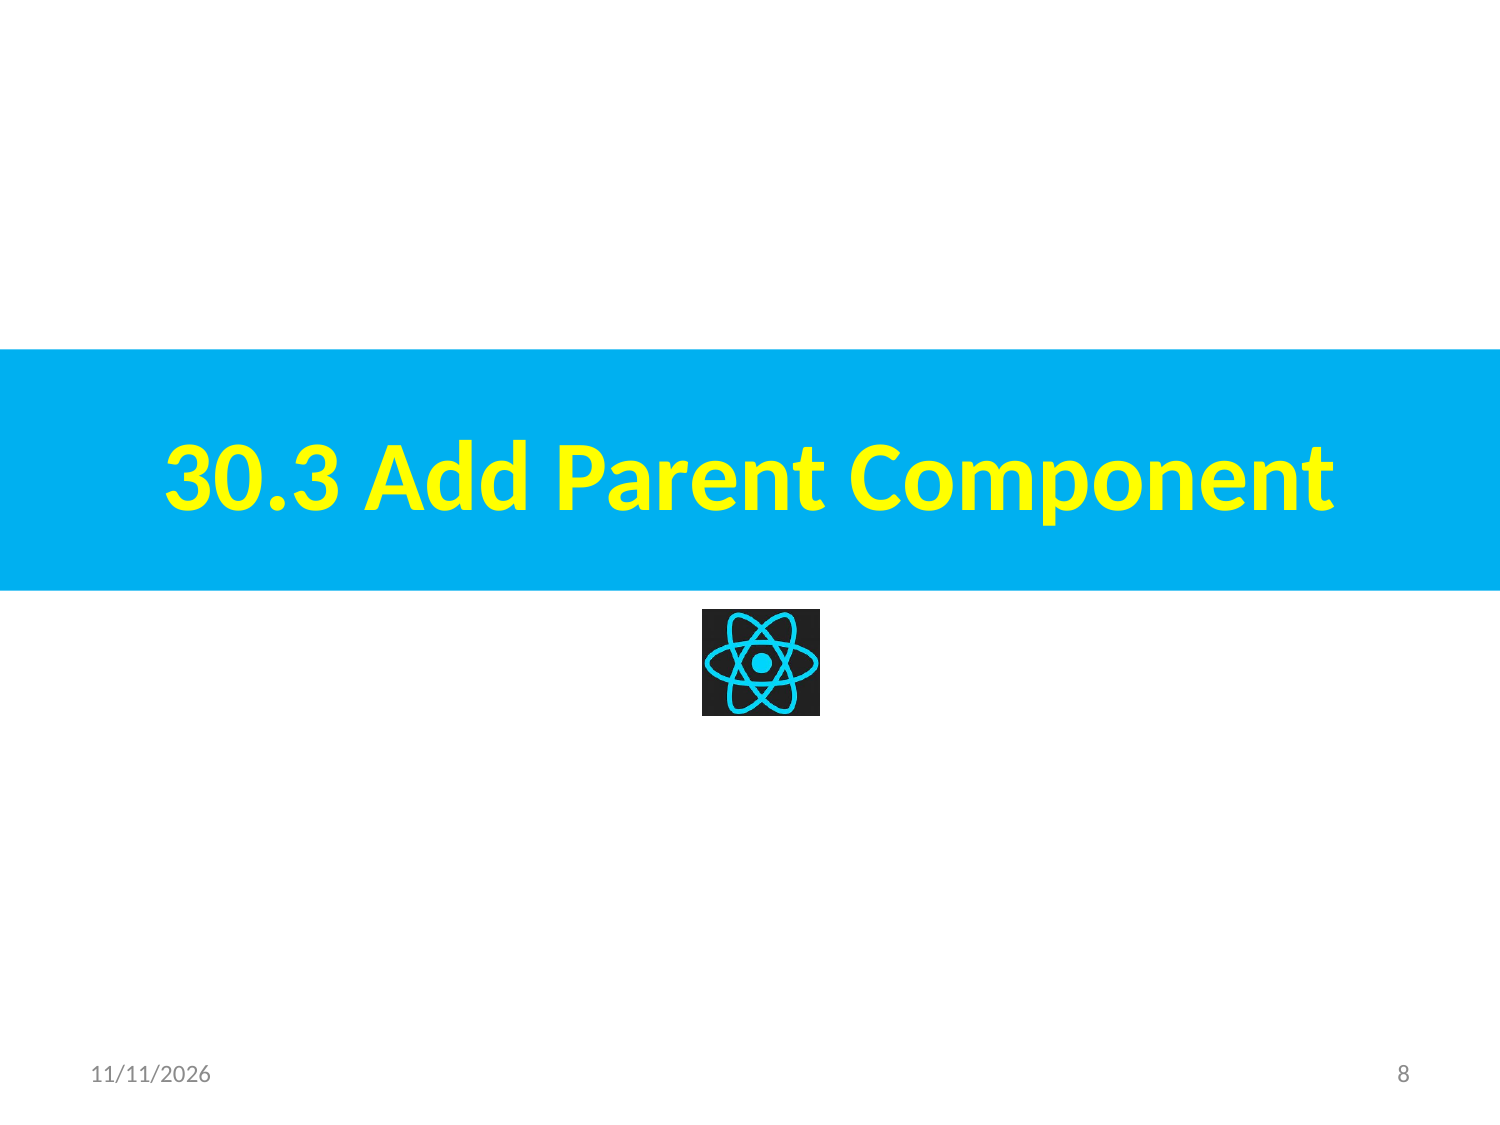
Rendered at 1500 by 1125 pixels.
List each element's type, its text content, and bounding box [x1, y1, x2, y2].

title 30.3 Add Parent Component [0, 349, 1500, 591]
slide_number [75, 1042, 425, 1103]
slide_number 8 [1074, 1042, 1425, 1103]
picture [702, 609, 821, 716]
